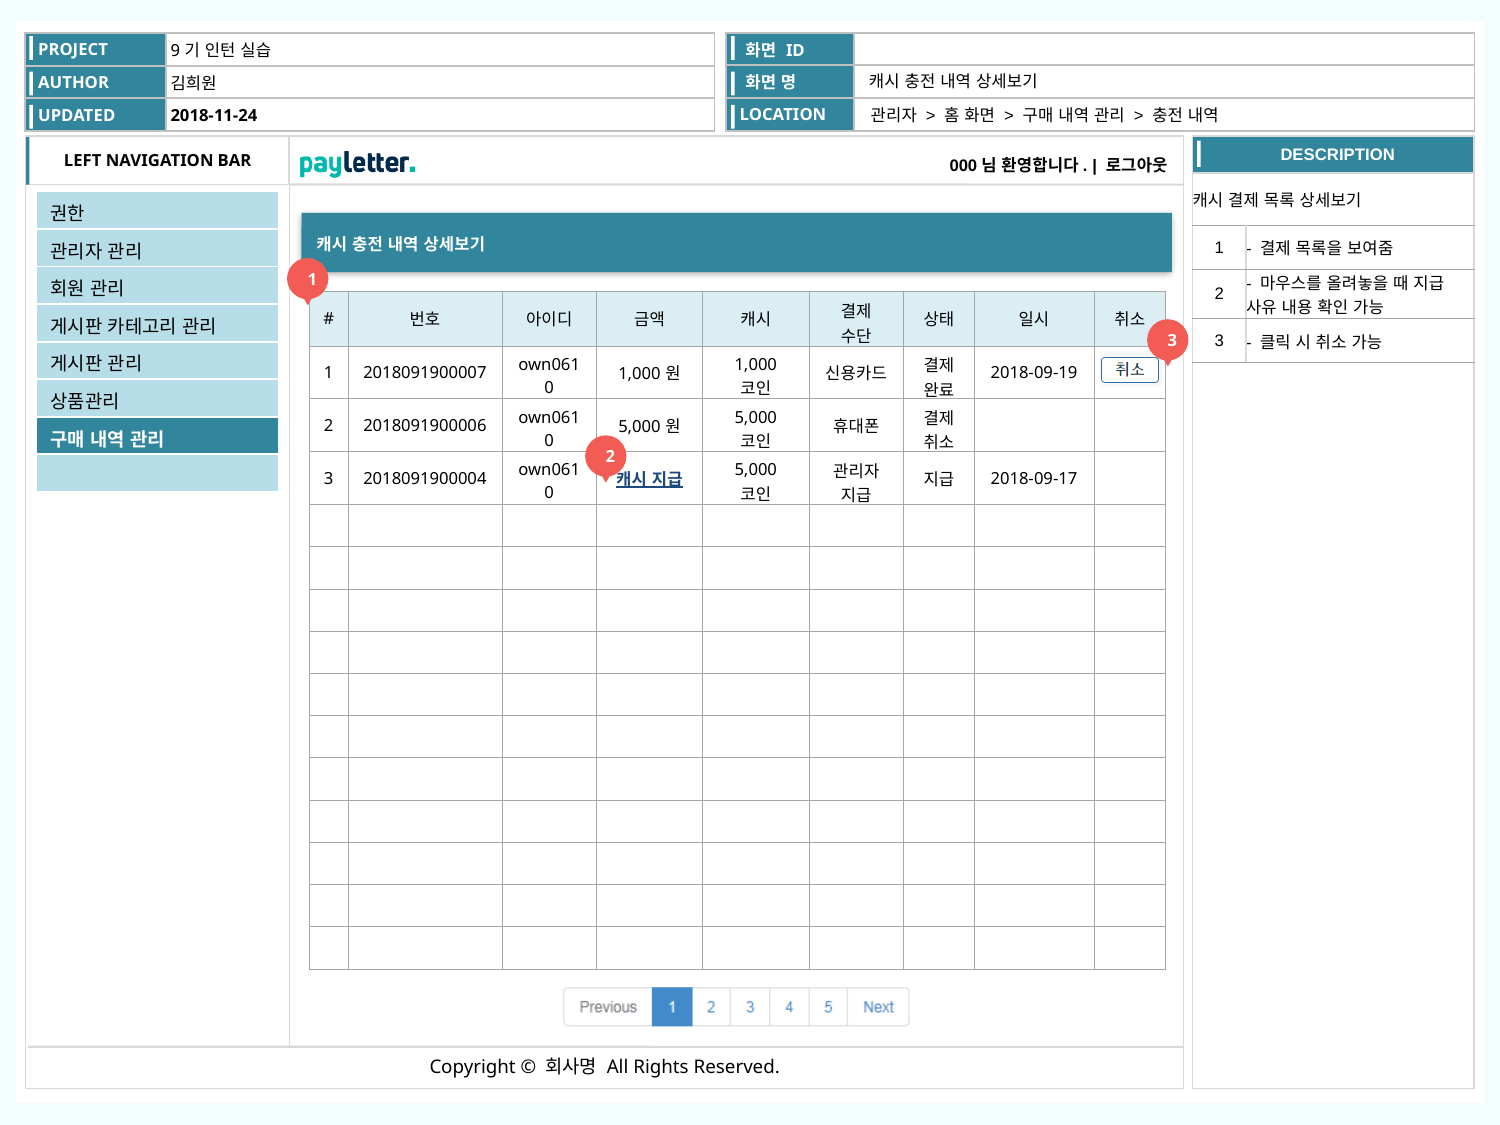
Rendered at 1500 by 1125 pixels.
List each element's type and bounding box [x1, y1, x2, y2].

table_cell [349, 399, 502, 451]
table_cell [310, 674, 348, 715]
table_cell [703, 347, 809, 398]
table_cell [1095, 632, 1165, 673]
picture [289, 143, 420, 182]
table_header [26, 34, 165, 65]
table_cell [349, 758, 502, 800]
table_cell [904, 399, 974, 451]
table_cell [1193, 319, 1245, 362]
table_cell [975, 505, 1094, 546]
table_cell [810, 927, 903, 969]
table_cell [975, 674, 1094, 715]
table_cell [1095, 547, 1165, 589]
table_cell [503, 399, 596, 451]
table_cell [310, 885, 348, 926]
table_cell [37, 380, 278, 416]
table_cell [1247, 270, 1473, 318]
table_cell [810, 590, 903, 631]
table_cell [810, 801, 903, 842]
table_cell [597, 632, 702, 673]
table_cell [703, 452, 809, 504]
table_cell [310, 590, 348, 631]
table_cell [167, 99, 714, 130]
table_cell [904, 927, 974, 969]
table_cell [810, 843, 903, 884]
table_cell [703, 843, 809, 884]
table_cell [503, 674, 596, 715]
table_cell [349, 347, 502, 398]
table_cell [310, 505, 348, 546]
table_cell [1095, 801, 1165, 842]
table_cell [349, 927, 502, 969]
table_cell [310, 927, 348, 969]
table_cell [975, 547, 1094, 589]
table_cell [810, 632, 903, 673]
table_cell [37, 267, 278, 303]
table_header [349, 292, 502, 346]
table_cell [349, 843, 502, 884]
table_cell [810, 347, 903, 398]
table_cell [810, 505, 903, 546]
table_header [727, 34, 853, 64]
table_cell [310, 758, 348, 800]
table_cell [810, 452, 903, 504]
table_cell [855, 66, 1474, 97]
table_cell [904, 758, 974, 800]
table_cell [349, 505, 502, 546]
table_cell [975, 590, 1094, 631]
table_cell [810, 399, 903, 451]
table_cell [597, 801, 702, 842]
table_cell [1247, 226, 1473, 269]
table_cell [310, 347, 348, 398]
table_cell [503, 716, 596, 757]
table_cell [904, 590, 974, 631]
table_cell [503, 927, 596, 969]
table_cell [975, 399, 1094, 451]
table_cell [349, 632, 502, 673]
table_cell [810, 674, 903, 715]
table_cell [703, 505, 809, 546]
table_header [855, 34, 1474, 64]
table_cell [975, 843, 1094, 884]
table_cell [1095, 399, 1165, 451]
table_header [37, 192, 278, 228]
table_cell [597, 674, 702, 715]
table_cell [904, 347, 974, 398]
table_cell [503, 547, 596, 589]
table_cell [904, 505, 974, 546]
table_cell [703, 399, 809, 451]
table_cell [503, 885, 596, 926]
table_cell [1095, 927, 1165, 969]
table_cell [349, 674, 502, 715]
table_cell [975, 758, 1094, 800]
table_cell [904, 843, 974, 884]
table_cell [1095, 674, 1165, 715]
table_cell [810, 547, 903, 589]
table_cell [810, 716, 903, 757]
table_cell [597, 347, 702, 398]
table_cell [975, 452, 1094, 504]
table_cell [503, 758, 596, 800]
table_cell [310, 716, 348, 757]
table_header [975, 292, 1094, 346]
table_cell [503, 590, 596, 631]
table_cell [1193, 226, 1245, 269]
table_cell [349, 452, 502, 504]
table_cell [975, 885, 1094, 926]
table_cell [975, 801, 1094, 842]
table_cell [904, 885, 974, 926]
table_cell [1095, 452, 1165, 504]
table_cell [703, 927, 809, 969]
table_cell [975, 632, 1094, 673]
table_cell [904, 716, 974, 757]
table_header [167, 34, 714, 65]
table_cell [904, 801, 974, 842]
table_cell [503, 843, 596, 884]
table_header [703, 292, 809, 346]
table_cell [703, 674, 809, 715]
table_cell [349, 716, 502, 757]
table_cell [727, 99, 853, 130]
table_cell [349, 885, 502, 926]
table_header [1193, 174, 1473, 225]
table_cell [349, 590, 502, 631]
table_cell [503, 505, 596, 546]
table_cell [503, 632, 596, 673]
table_cell [703, 885, 809, 926]
table_cell [597, 843, 702, 884]
table_cell [703, 547, 809, 589]
table_cell [1095, 843, 1165, 884]
table_header [810, 292, 903, 346]
table_cell [503, 452, 596, 504]
table_cell [26, 99, 165, 130]
table_cell [310, 452, 348, 504]
table_cell [167, 67, 714, 97]
table_cell [349, 801, 502, 842]
table_cell [597, 399, 702, 451]
table_cell [904, 547, 974, 589]
table_cell [503, 347, 596, 398]
table_cell [975, 927, 1094, 969]
table_cell [1095, 347, 1165, 398]
table_cell [597, 452, 702, 504]
table_cell [703, 590, 809, 631]
table_cell [597, 547, 702, 589]
table_cell [1247, 319, 1473, 362]
table_cell [597, 590, 702, 631]
picture [562, 986, 911, 1029]
table_cell [1193, 270, 1245, 318]
table_cell [310, 547, 348, 589]
table_cell [1376, 99, 1474, 130]
table_cell [37, 305, 278, 341]
table_header [503, 292, 596, 346]
table_cell [810, 885, 903, 926]
table_cell [703, 801, 809, 842]
table_cell [37, 418, 278, 453]
table_cell [597, 716, 702, 757]
table_cell [1095, 885, 1165, 926]
table_cell [26, 67, 165, 97]
table_cell [349, 547, 502, 589]
picture [1099, 351, 1162, 388]
table_cell [1193, 363, 1473, 1088]
table_cell [904, 452, 974, 504]
table_cell [1095, 590, 1165, 631]
table_header [1095, 292, 1165, 346]
table_cell [310, 399, 348, 451]
table_cell [904, 674, 974, 715]
table_cell [727, 66, 853, 97]
table_cell [37, 230, 278, 266]
table_header [904, 292, 974, 346]
table_header [1193, 137, 1473, 172]
table_cell [37, 343, 278, 378]
table_cell [597, 885, 702, 926]
table_cell [975, 716, 1094, 757]
table_cell [904, 632, 974, 673]
table_cell [597, 927, 702, 969]
table_cell [810, 758, 903, 800]
table_cell [310, 632, 348, 673]
table_cell [1095, 716, 1165, 757]
table_cell [703, 632, 809, 673]
table_header [310, 292, 348, 346]
table_cell [975, 347, 1094, 398]
table_cell [310, 843, 348, 884]
table_cell [1095, 758, 1165, 800]
table_cell [703, 758, 809, 800]
table_header [597, 292, 702, 346]
table_cell [310, 801, 348, 842]
text_box [15, 21, 1485, 1104]
table_cell [703, 716, 809, 757]
table_cell [597, 758, 702, 800]
table_cell [503, 801, 596, 842]
table_cell [597, 505, 702, 546]
table_cell [37, 455, 278, 491]
table_cell [1095, 505, 1165, 546]
